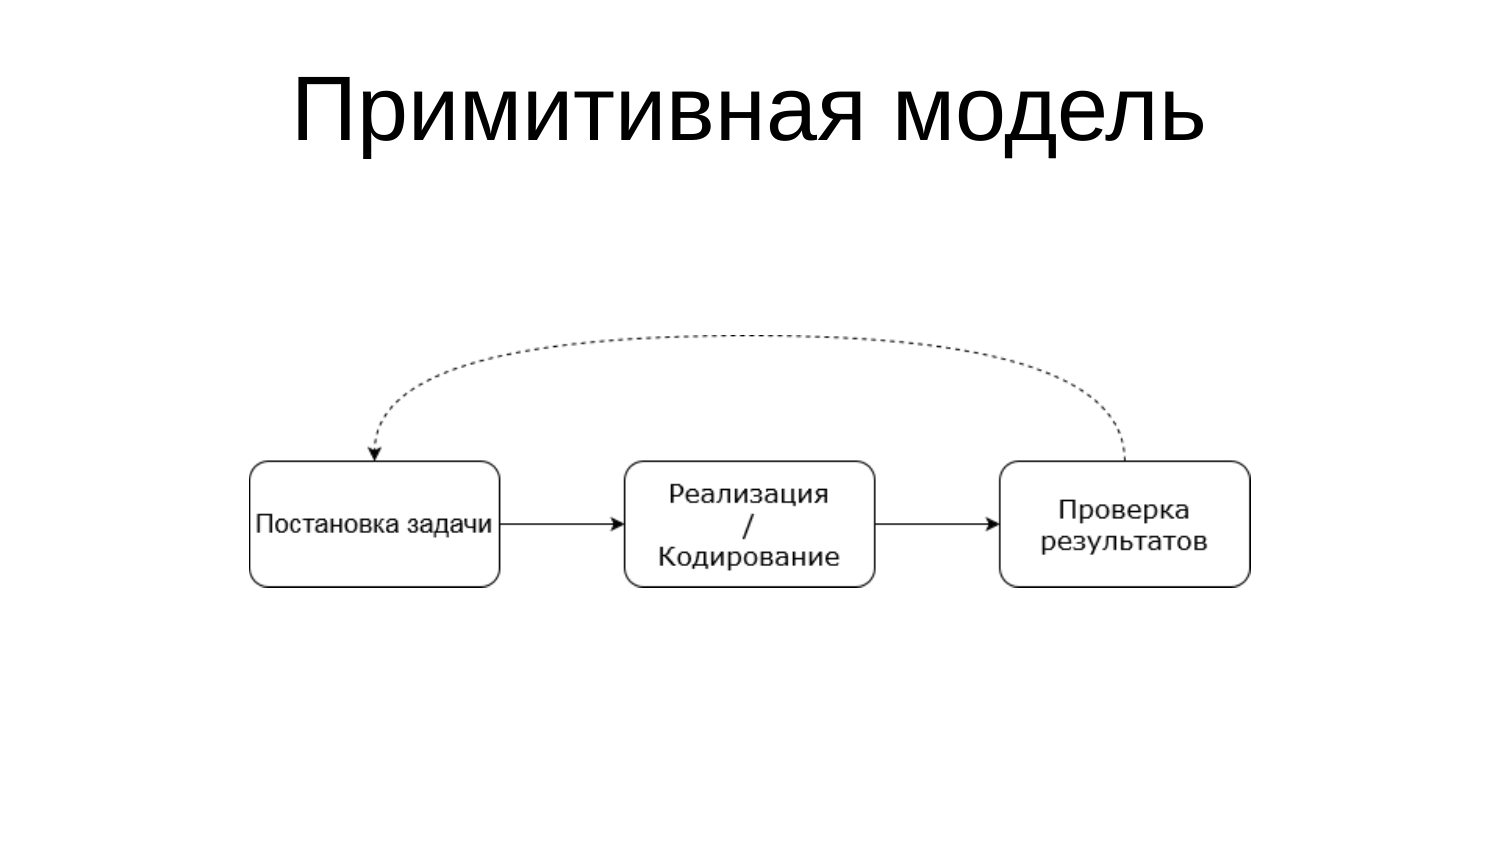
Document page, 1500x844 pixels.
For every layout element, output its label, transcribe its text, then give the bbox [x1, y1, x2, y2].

title Примитивная модель [75, 33, 1425, 175]
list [248, 335, 1251, 588]
